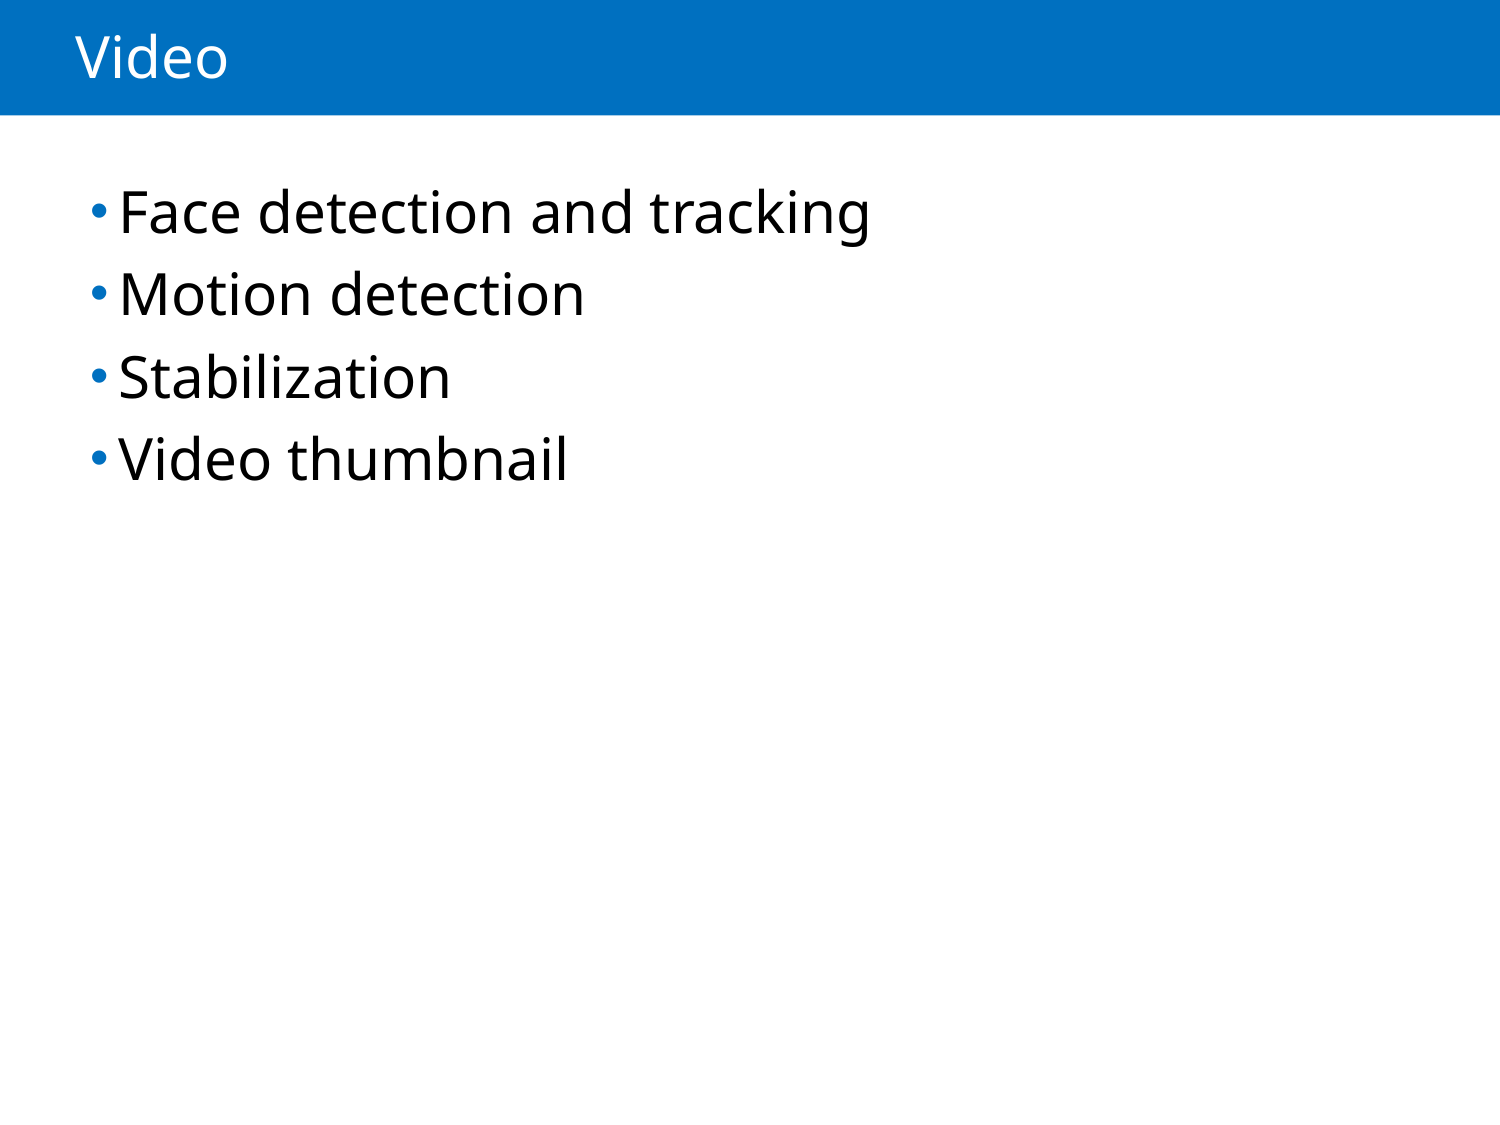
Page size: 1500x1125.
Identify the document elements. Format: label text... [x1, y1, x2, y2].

text_box Face detection and tracking Motion detection Stabilization Video thumbnail [75, 167, 1408, 1012]
title Video [75, 0, 1351, 122]
